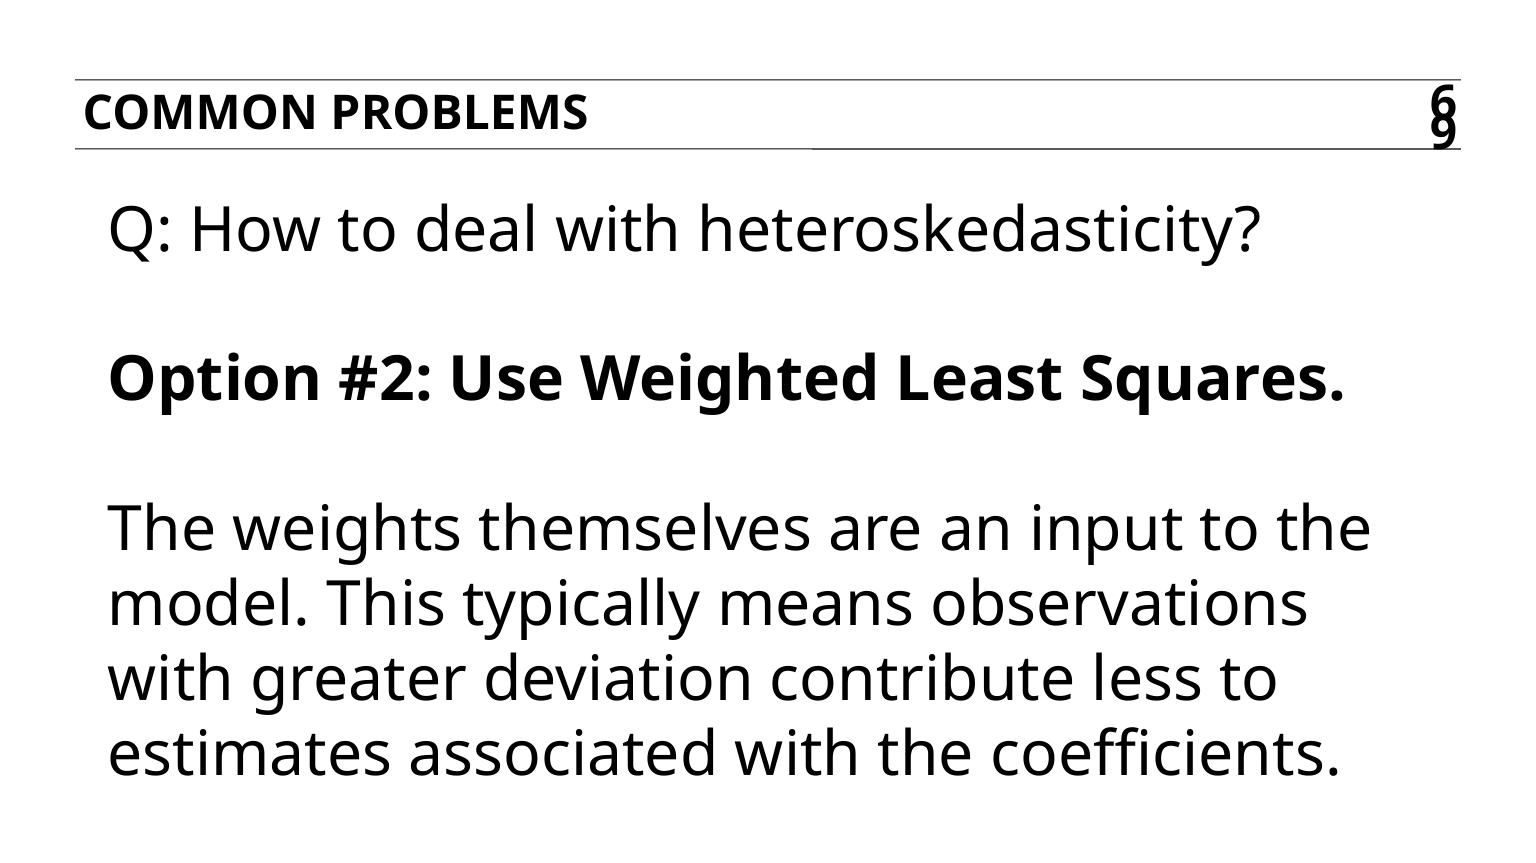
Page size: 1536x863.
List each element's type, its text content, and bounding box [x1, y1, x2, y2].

list COMMON PROBLEMS [67, 81, 1118, 132]
text_box Q: How to deal with heteroskedasticity? Option #2: Use Weighted Least Squares. The weights themselves are an input to the model. This typically means observations with greater deviation contribute less to estimates associated with the coefficients. [92, 181, 1468, 796]
slide_number 69 [1419, 86, 1461, 138]
